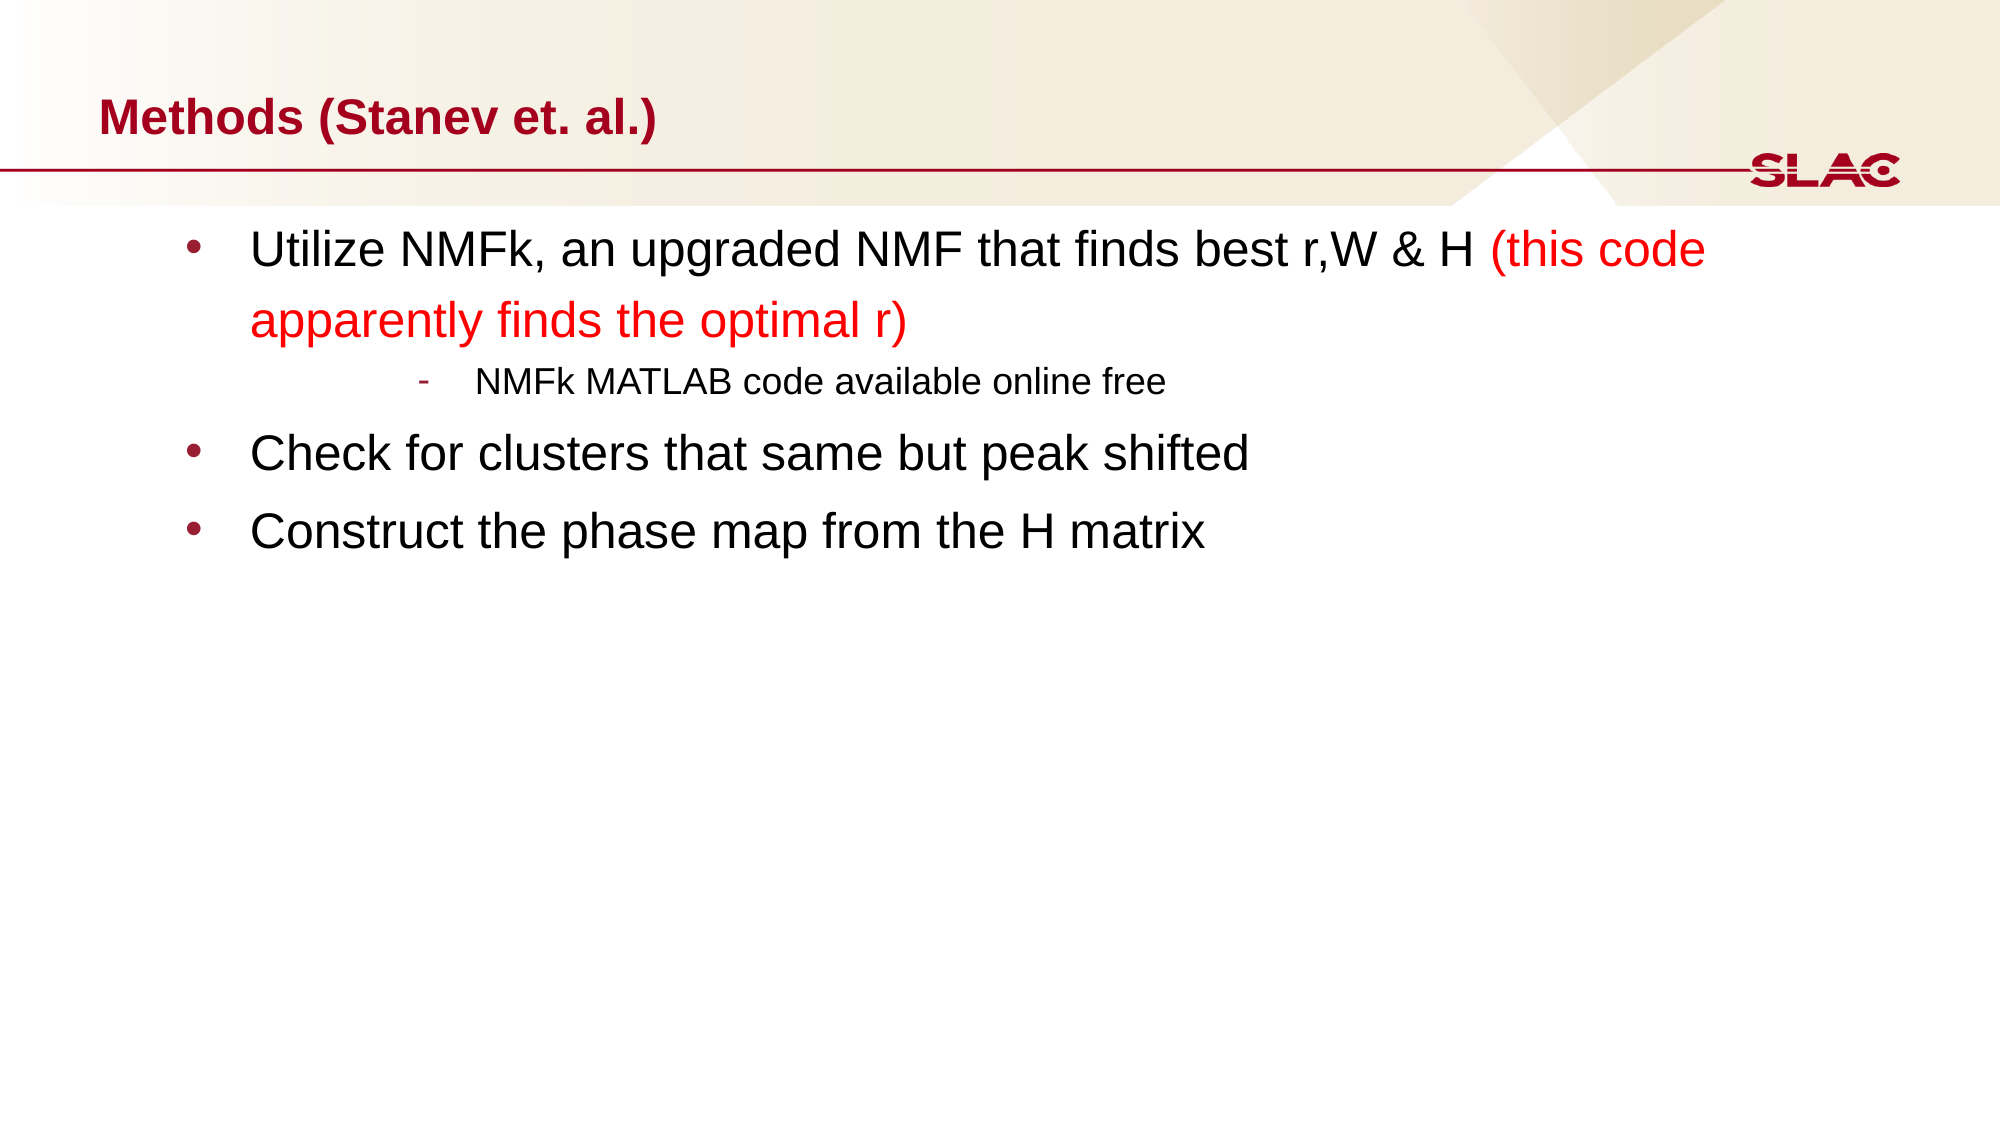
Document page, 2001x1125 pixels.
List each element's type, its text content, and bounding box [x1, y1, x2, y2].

list Utilize NMFk, an upgraded NMF that finds best r,W & H (this code apparently finds the optimal r) NMFk MATLAB code available online free Check for clusters that same but peak shifted Construct the phase map from the H matrix [99, 203, 1874, 1035]
title Methods (Stanev et. al.) [98, 21, 1872, 145]
picture [0, 0, 2000, 206]
